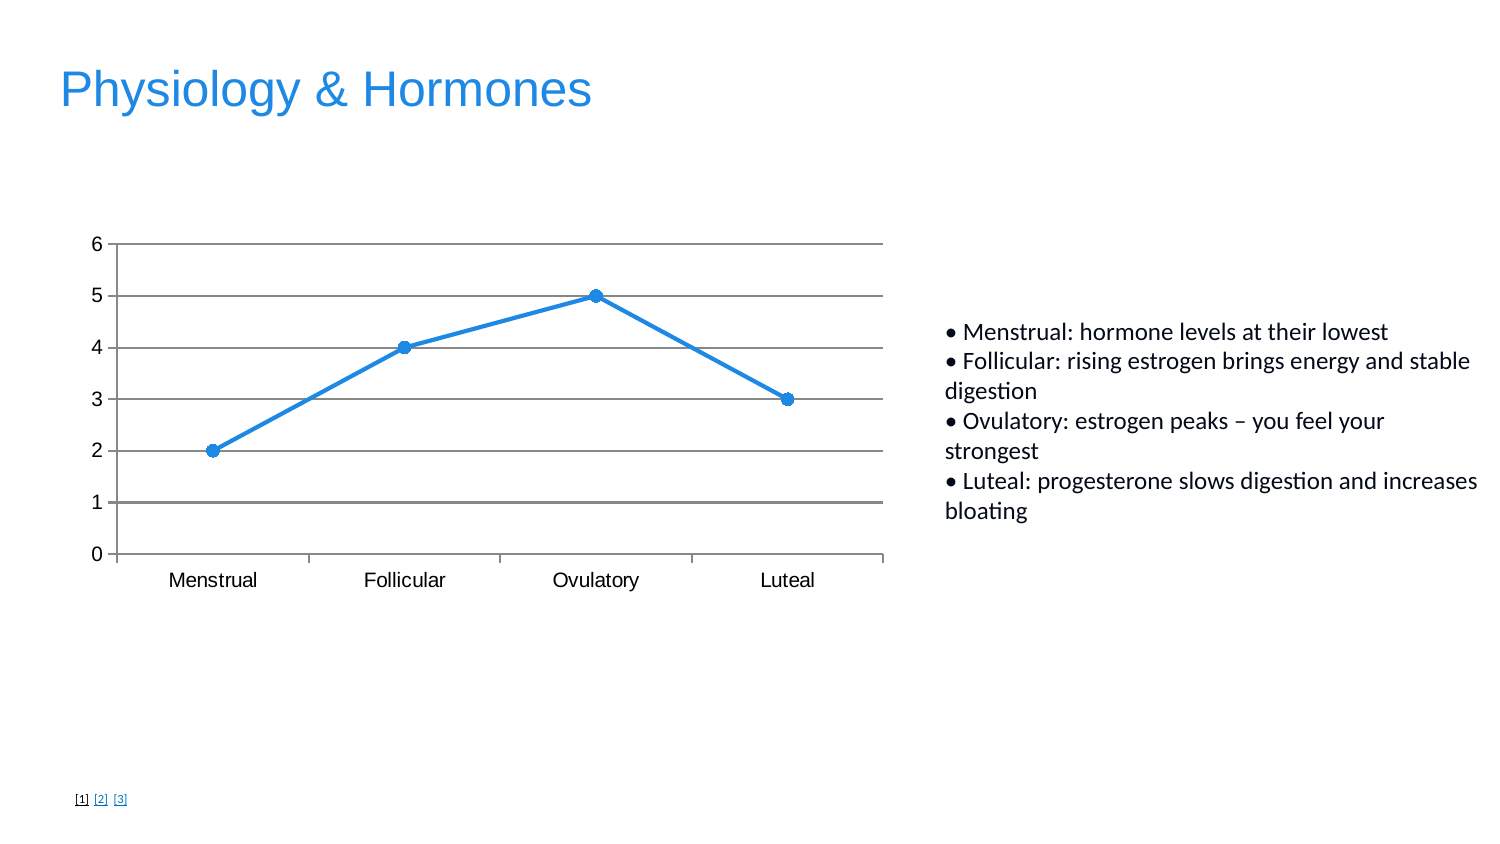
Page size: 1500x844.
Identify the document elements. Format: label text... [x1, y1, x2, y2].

text_box Physiology & Hormones [44, 45, 1455, 128]
text_box • Menstrual: hormone levels at their lowest • Follicular: rising estrogen brings energy and stable digestion • Ovulatory: estrogen peaks – you feel your strongest • Luteal: progesterone slows digestion and increases bloating [929, 239, 1500, 600]
chart [74, 224, 900, 600]
text_box [1] [2] [3] [74, 776, 1425, 822]
